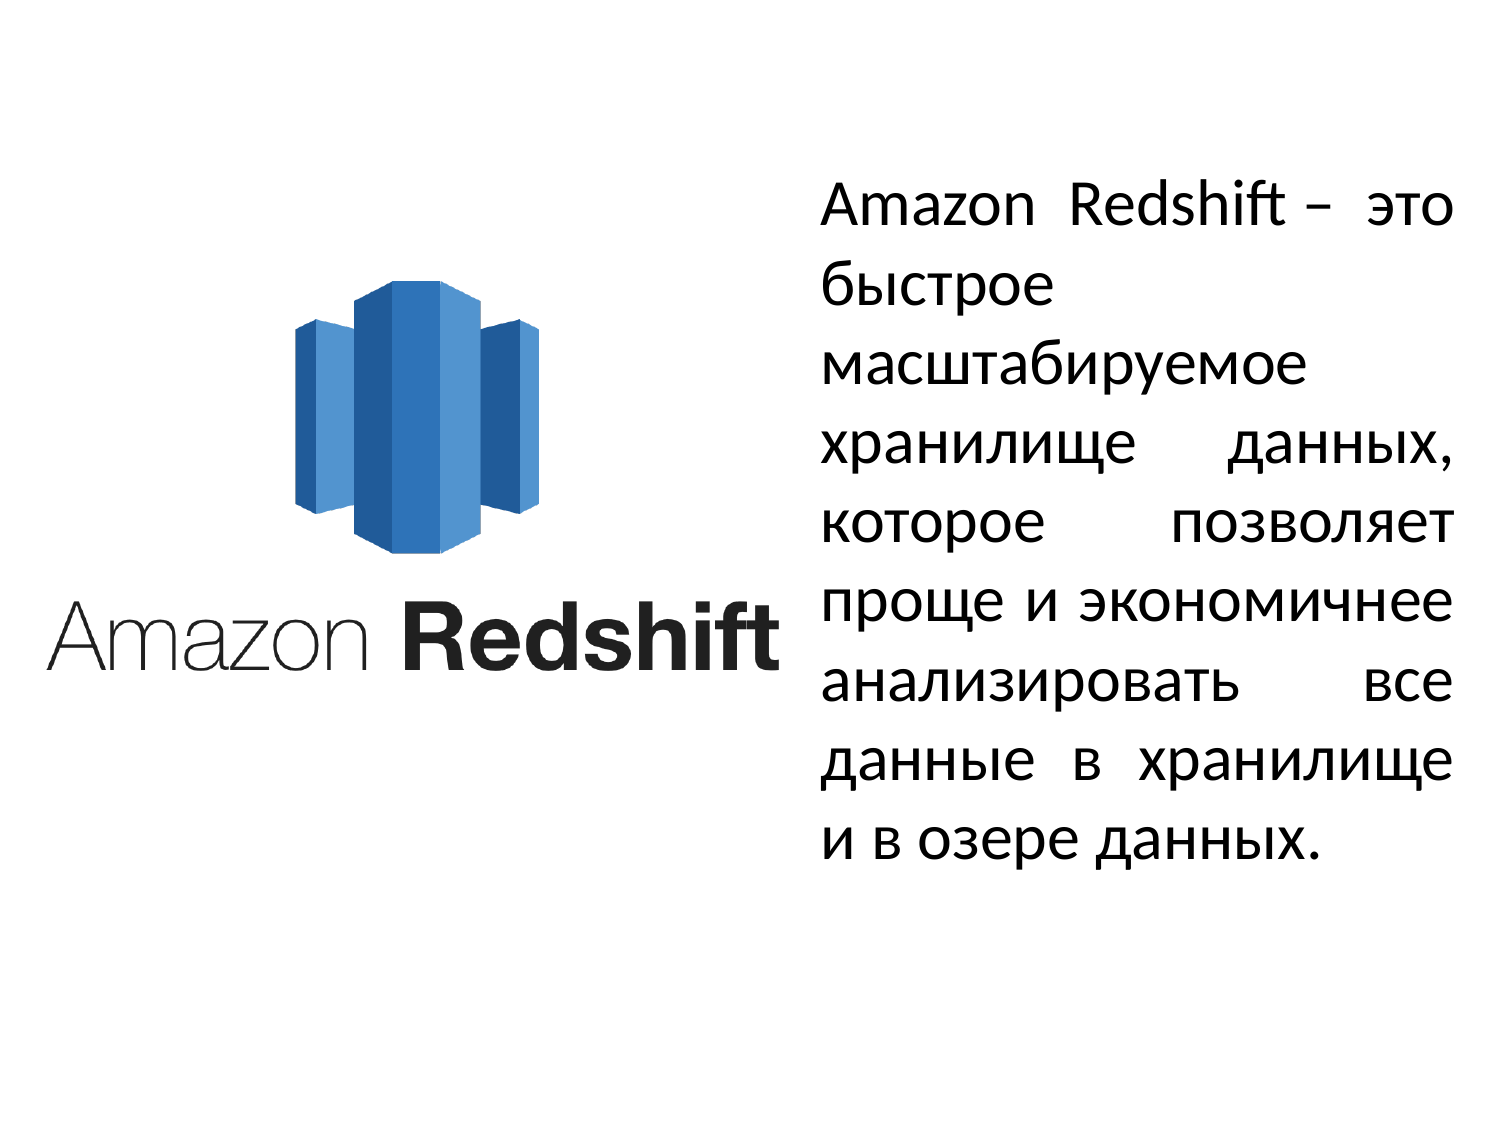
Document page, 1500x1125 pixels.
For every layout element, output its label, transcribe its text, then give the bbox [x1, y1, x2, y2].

picture [46, 280, 779, 672]
list Amazon Redshift – это быстрое масштабируемое хранилище данных, которое позволяет проще и экономичнее анализировать все данные в хранилище и в озере данных. [750, 152, 1471, 907]
